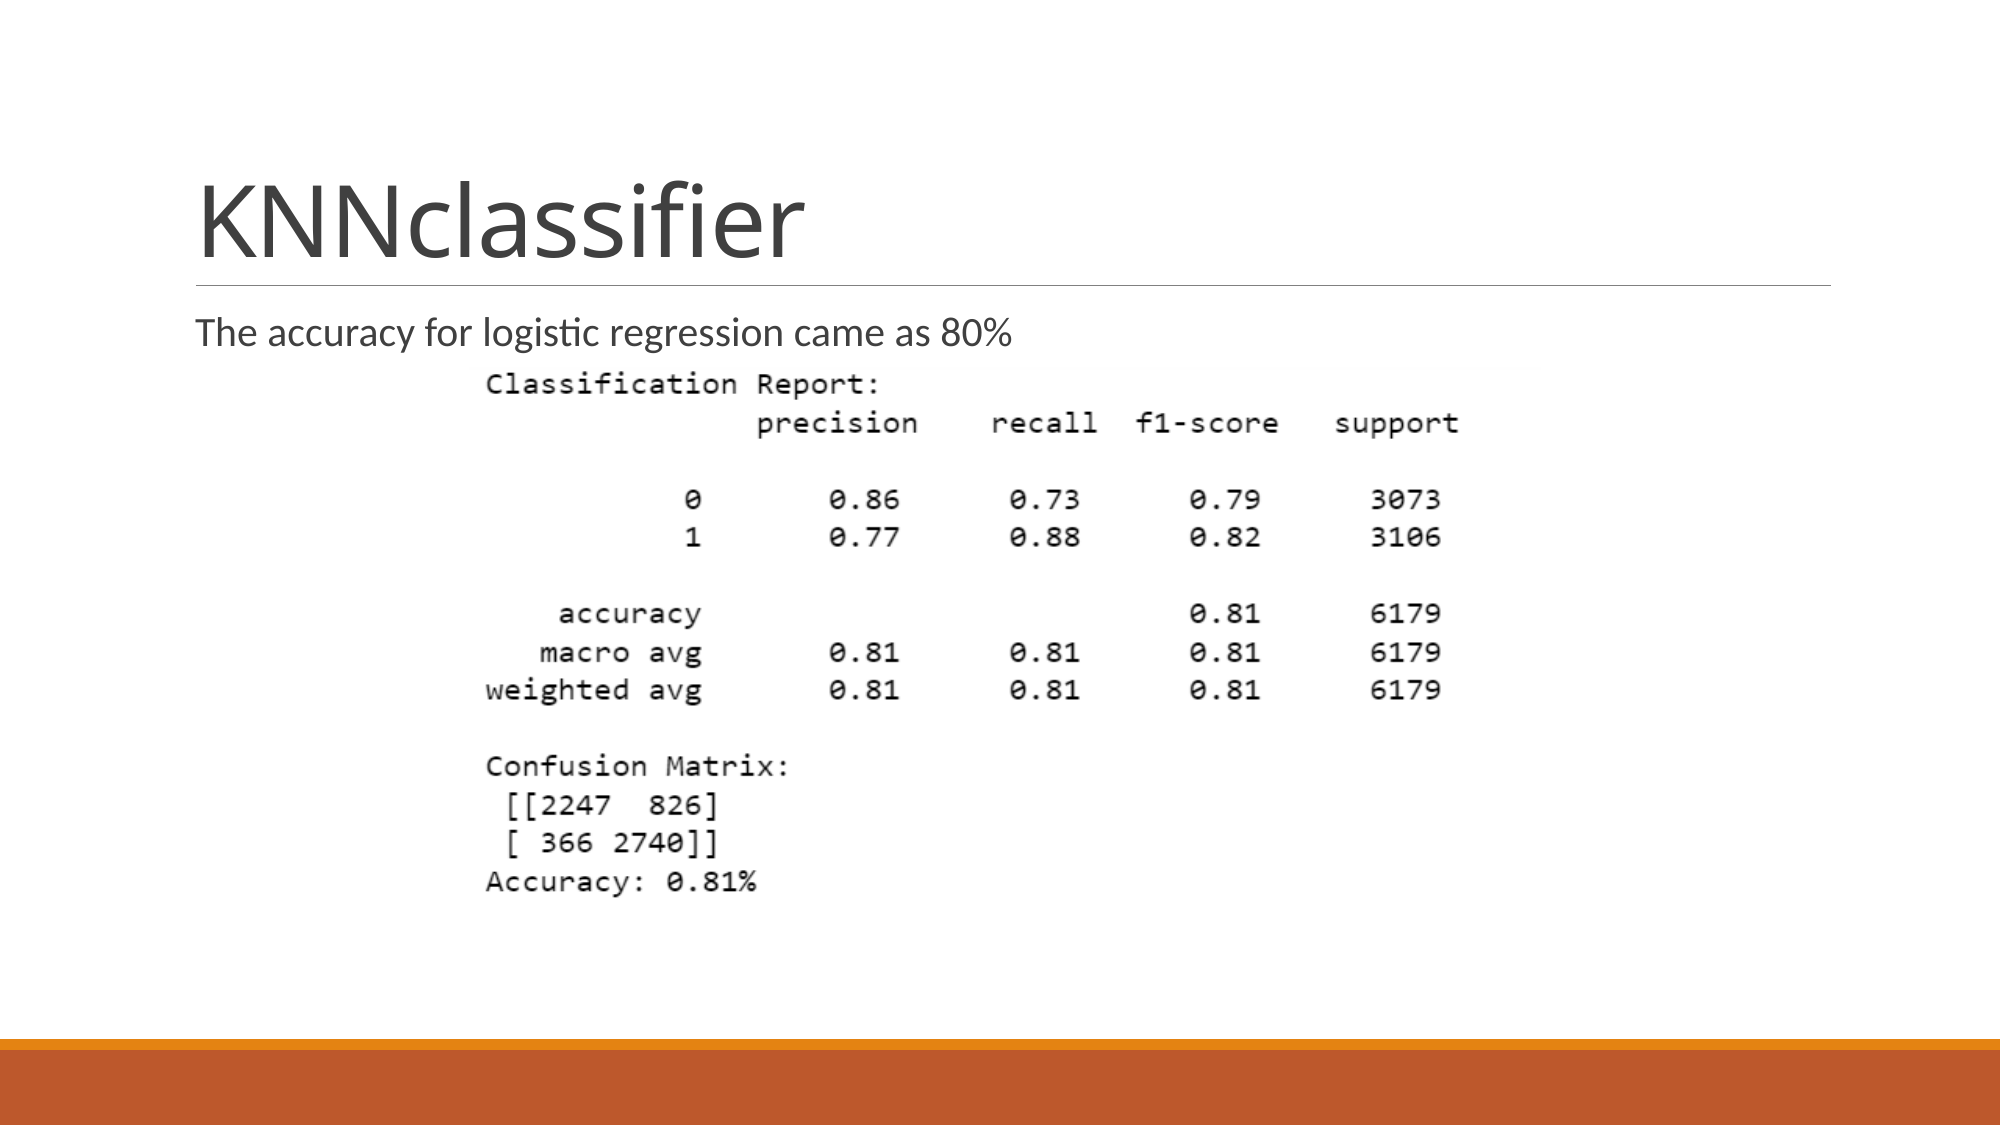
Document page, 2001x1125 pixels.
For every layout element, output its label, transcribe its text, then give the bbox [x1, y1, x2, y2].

title KNNclassifier [180, 47, 1830, 285]
list The accuracy for logistic regression came as 80% [180, 302, 1830, 963]
picture [468, 367, 1542, 902]
